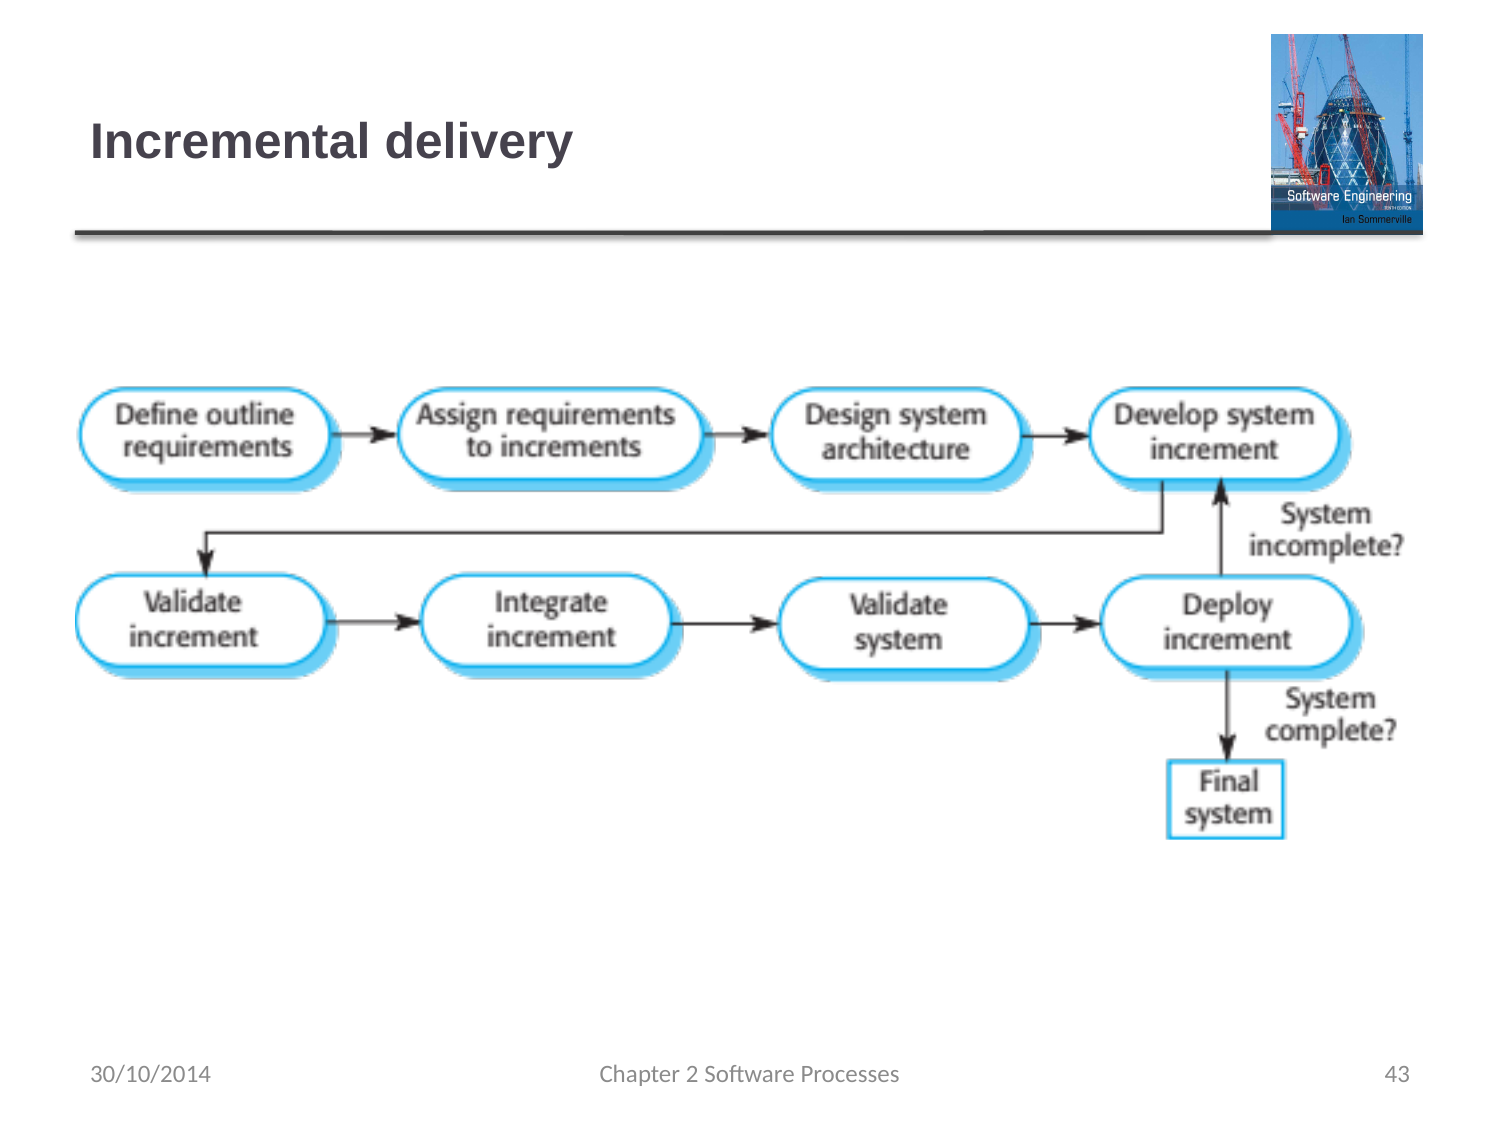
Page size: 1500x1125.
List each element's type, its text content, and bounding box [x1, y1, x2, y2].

picture [74, 385, 1416, 841]
footer Chapter 2 Software Processes [512, 1042, 988, 1103]
slide_number 43 [1074, 1042, 1425, 1103]
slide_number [75, 1042, 425, 1103]
picture [1271, 34, 1423, 230]
title Incremental delivery [74, 44, 1272, 233]
